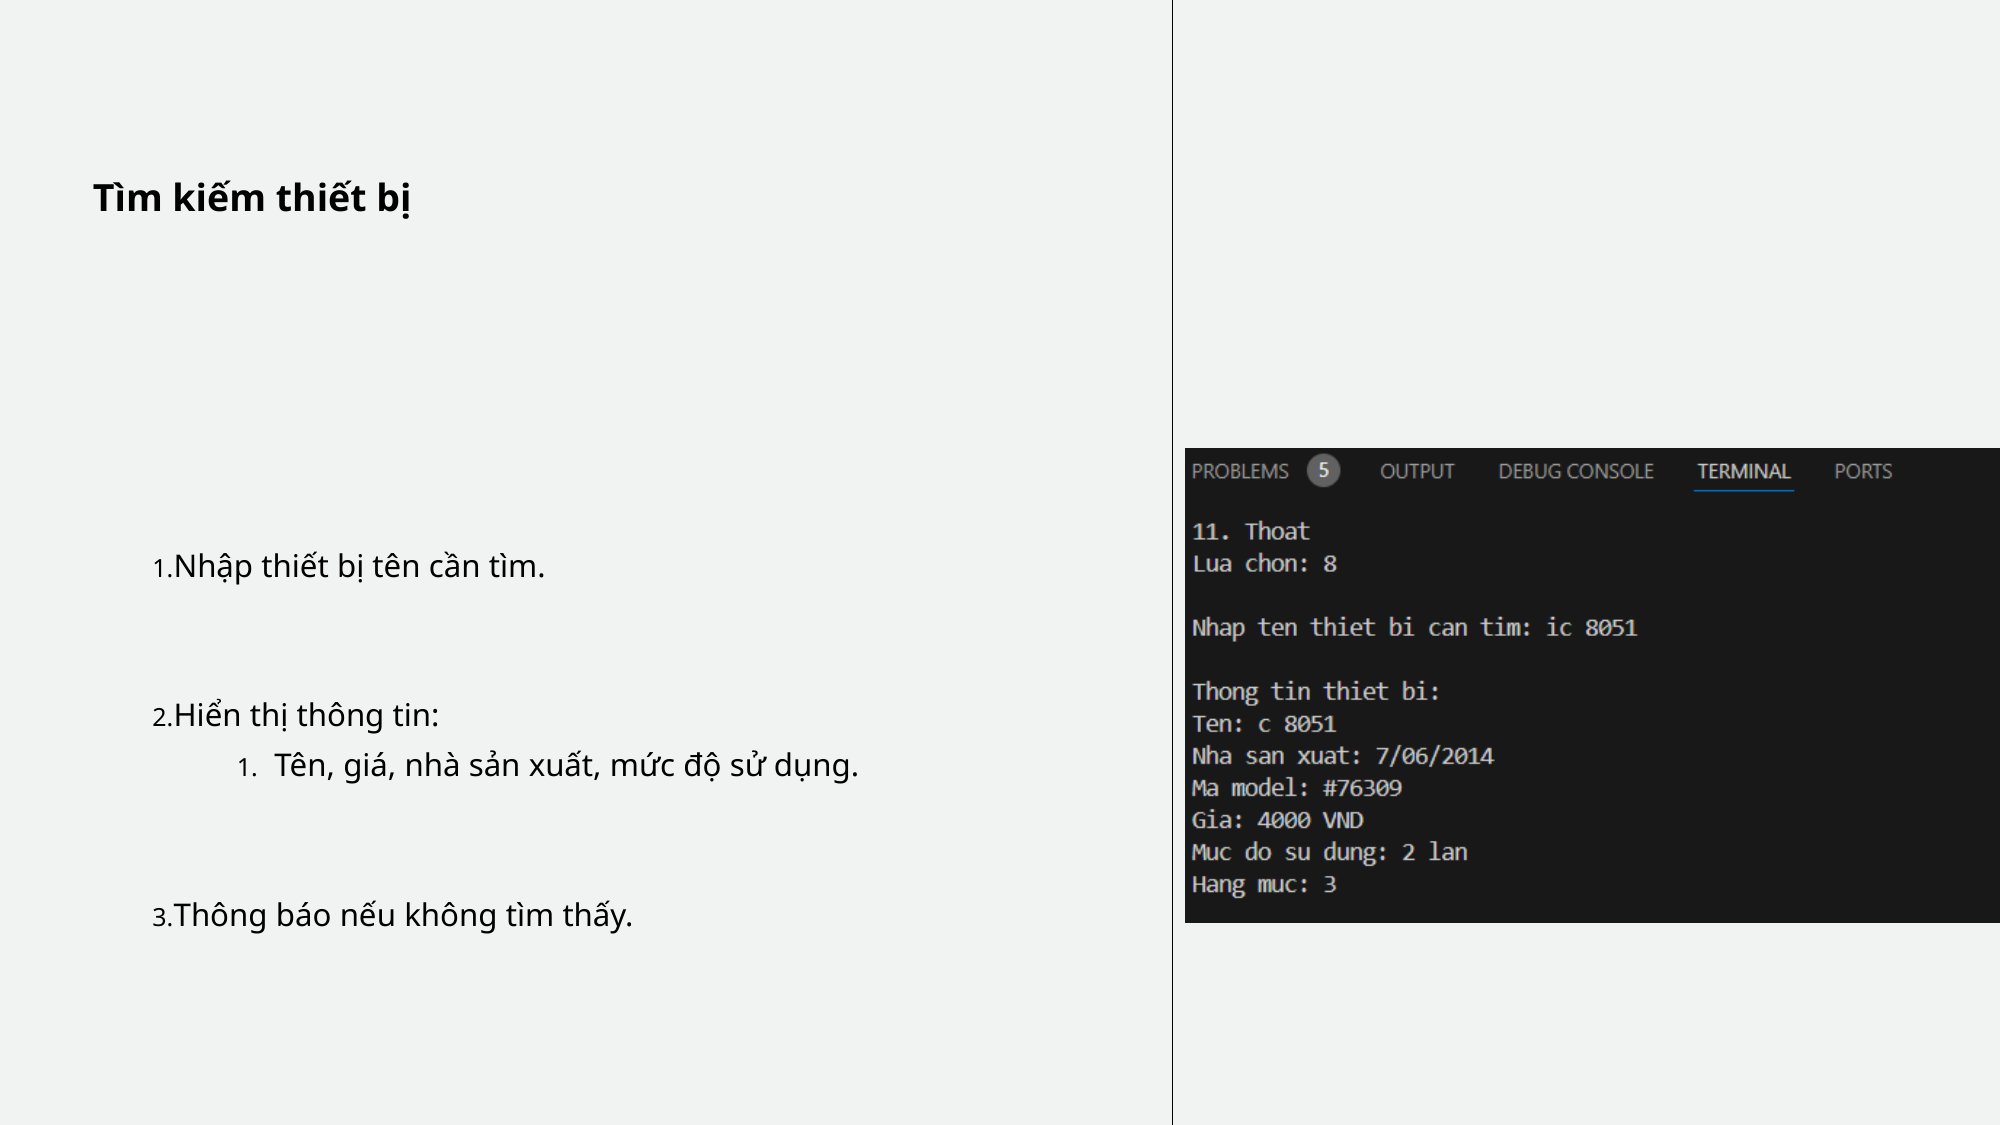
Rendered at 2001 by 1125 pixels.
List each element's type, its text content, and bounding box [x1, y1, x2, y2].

text_box [0, 0, 1172, 1125]
text_box [1173, 0, 2000, 1125]
text_box Nhập thiết bị tên cần tìm. Hiển thị thông tin: Tên, giá, nhà sản xuất, mức độ sử dụng. Thông báo nếu không tìm thấy. [137, 438, 967, 1014]
text_box Tìm kiếm thiết bị [78, 166, 427, 271]
picture [1185, 448, 2000, 923]
